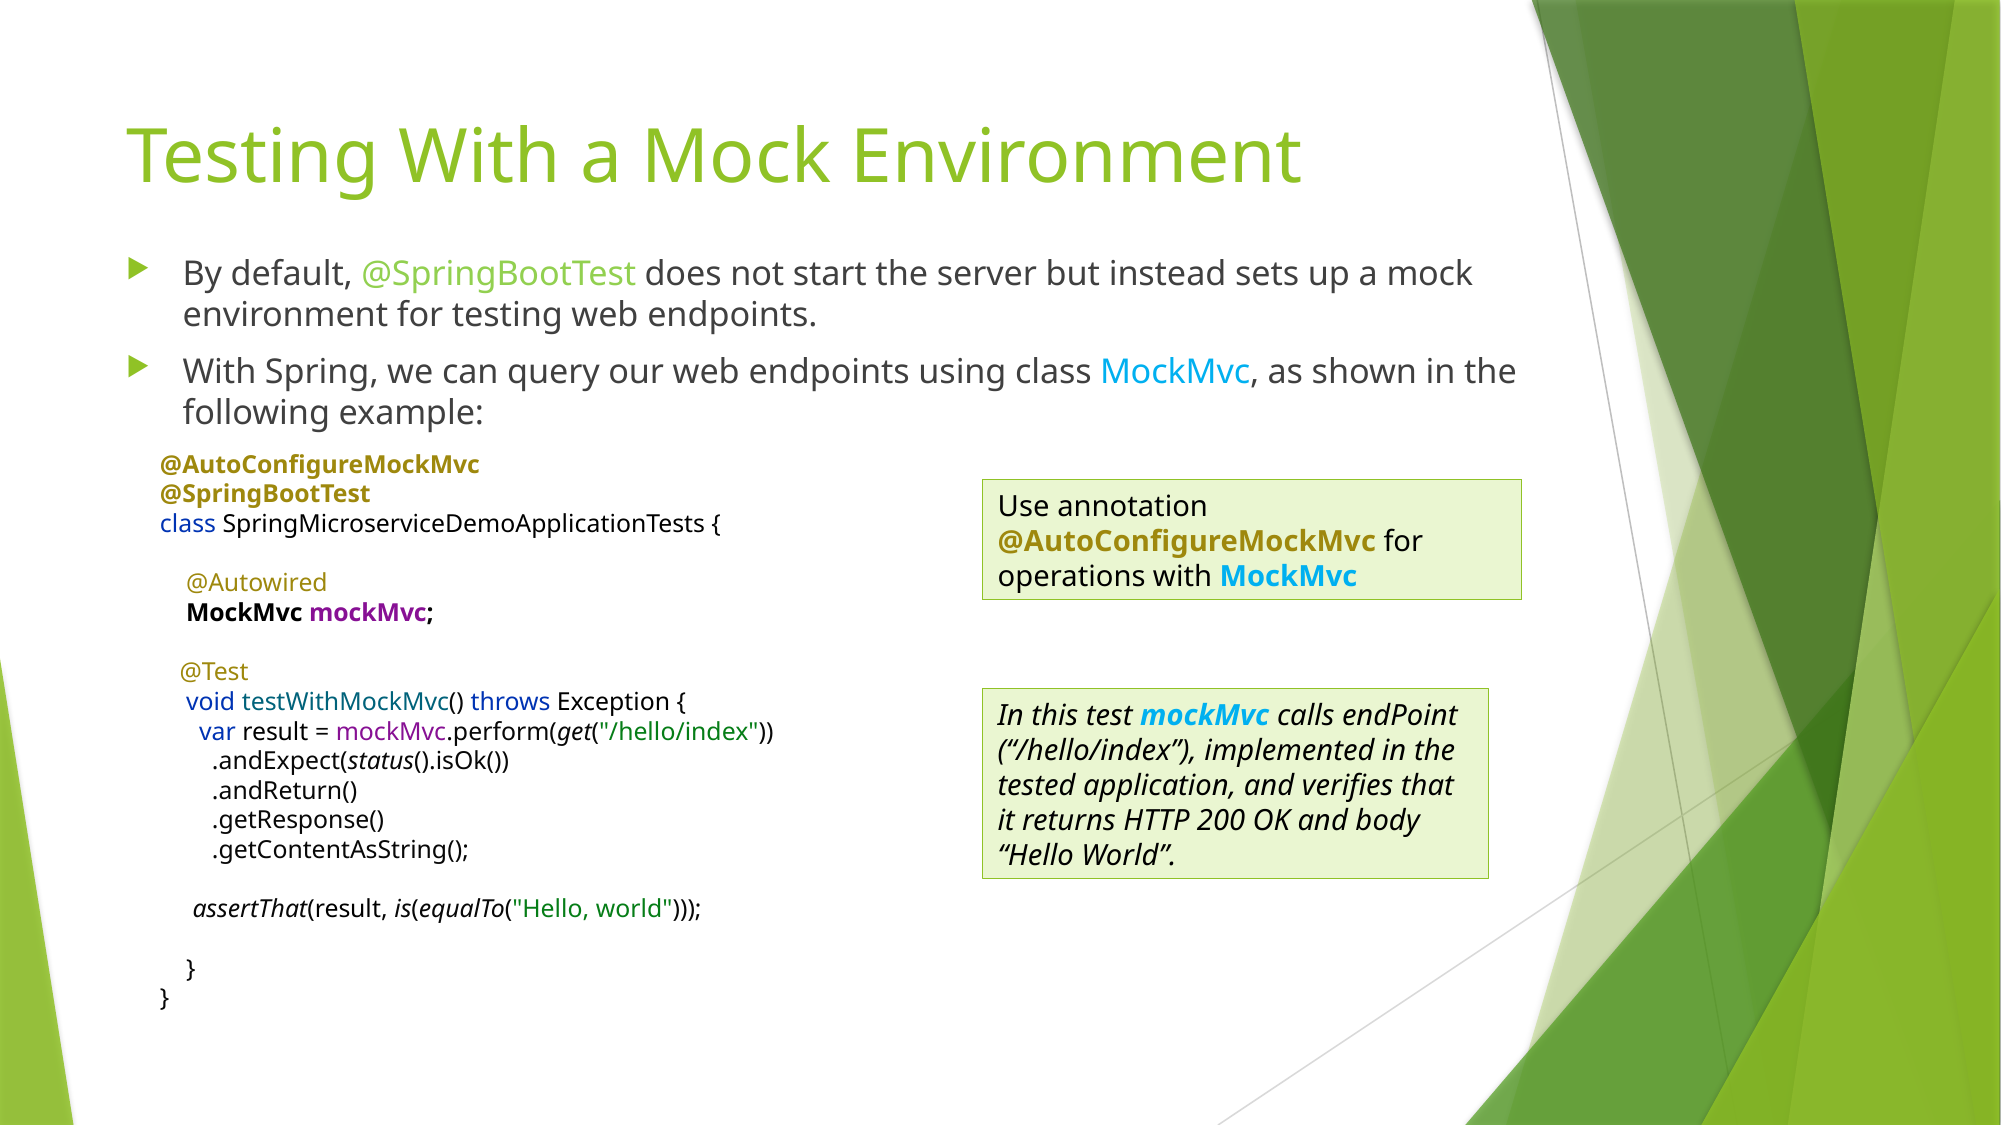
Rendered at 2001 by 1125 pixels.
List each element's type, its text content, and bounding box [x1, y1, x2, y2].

text_box In this test mockMvc calls endPoint (“/hello/index”), implemented in the tested application, and verifies that it returns HTTP 200 OK and body “Hello World”. [982, 688, 1489, 879]
title Testing With a Mock Environment [111, 99, 1522, 244]
list By default, @SpringBootTest does not start the server but instead sets up a mock environment for testing web endpoints. With Spring, we can query our web endpoints using class MockMvc, as shown in the following example: [111, 244, 1565, 441]
list @AutoConfigureMockMvc @SpringBootTest class SpringMicroserviceDemoApplicationTests { @Autowired MockMvc mockMvc; @Test void testWithMockMvc() throws Exception { var result = mockMvc.perform(get("/hello/index")) .andExpect(status().isOk()) .andReturn() .getResponse() .getContentAsString(); assertThat(result, is(equalTo("Hello, world"))); } } [145, 441, 838, 1025]
text_box Use annotation @AutoConfigureMockMvc for operations with MockMvc [982, 479, 1522, 600]
